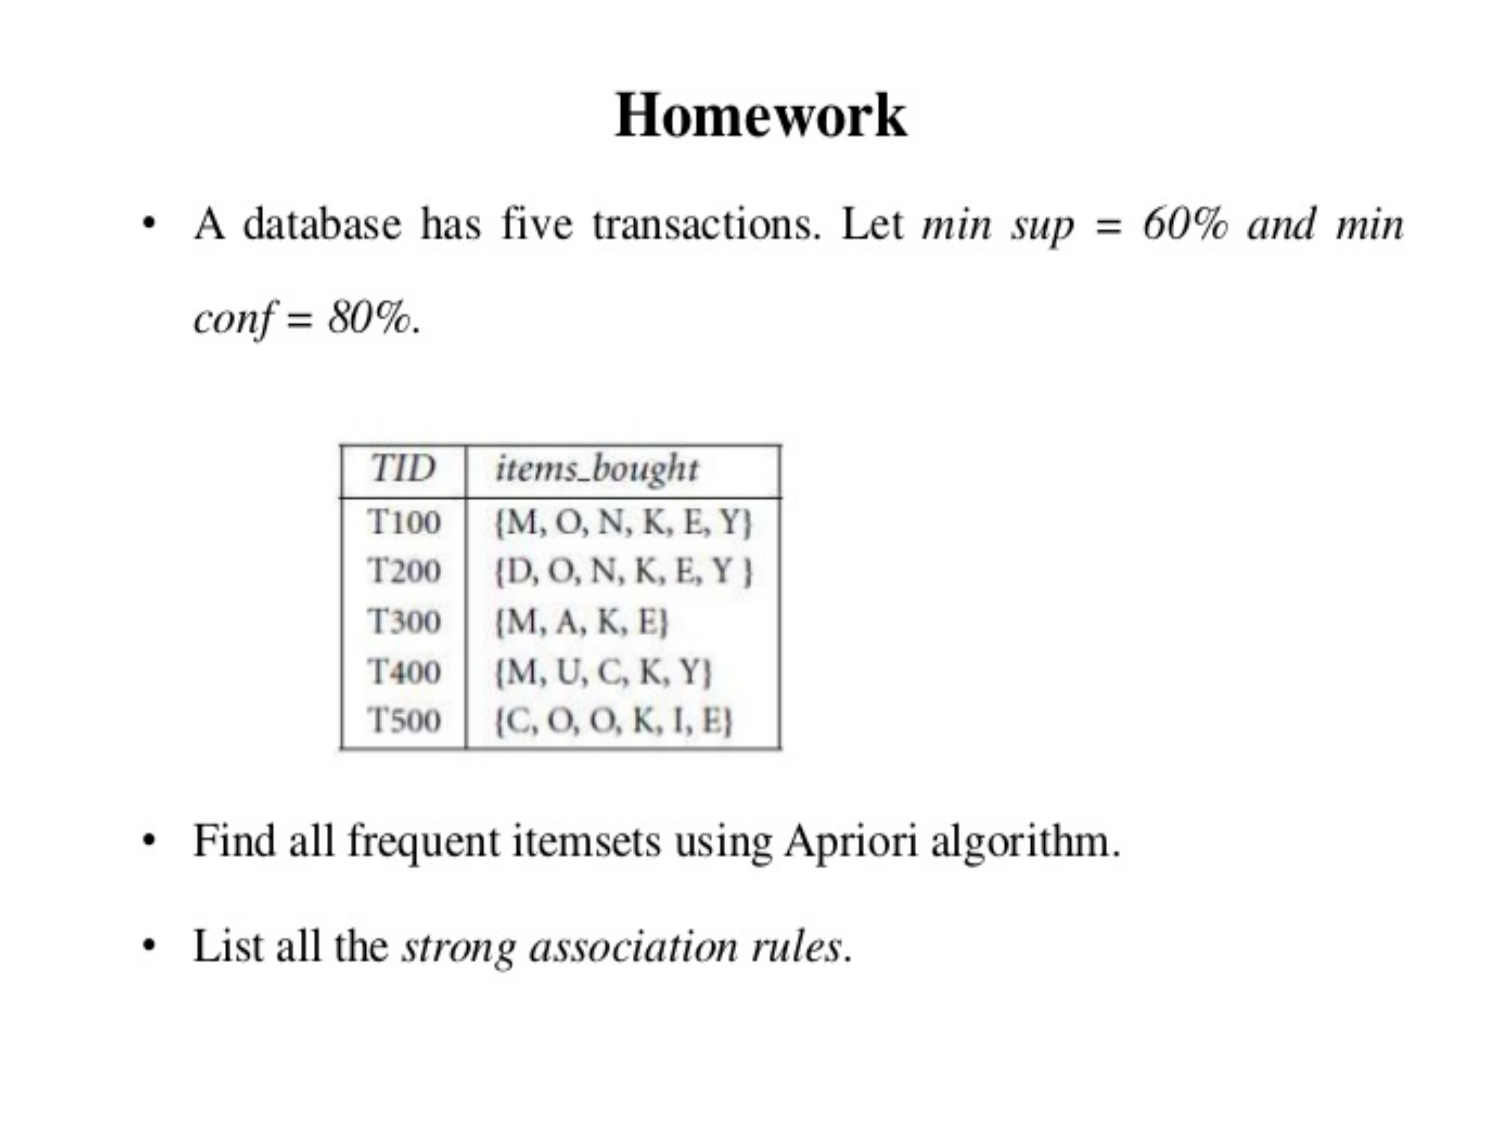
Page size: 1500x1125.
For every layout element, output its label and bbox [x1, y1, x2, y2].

picture [70, 51, 1454, 1032]
